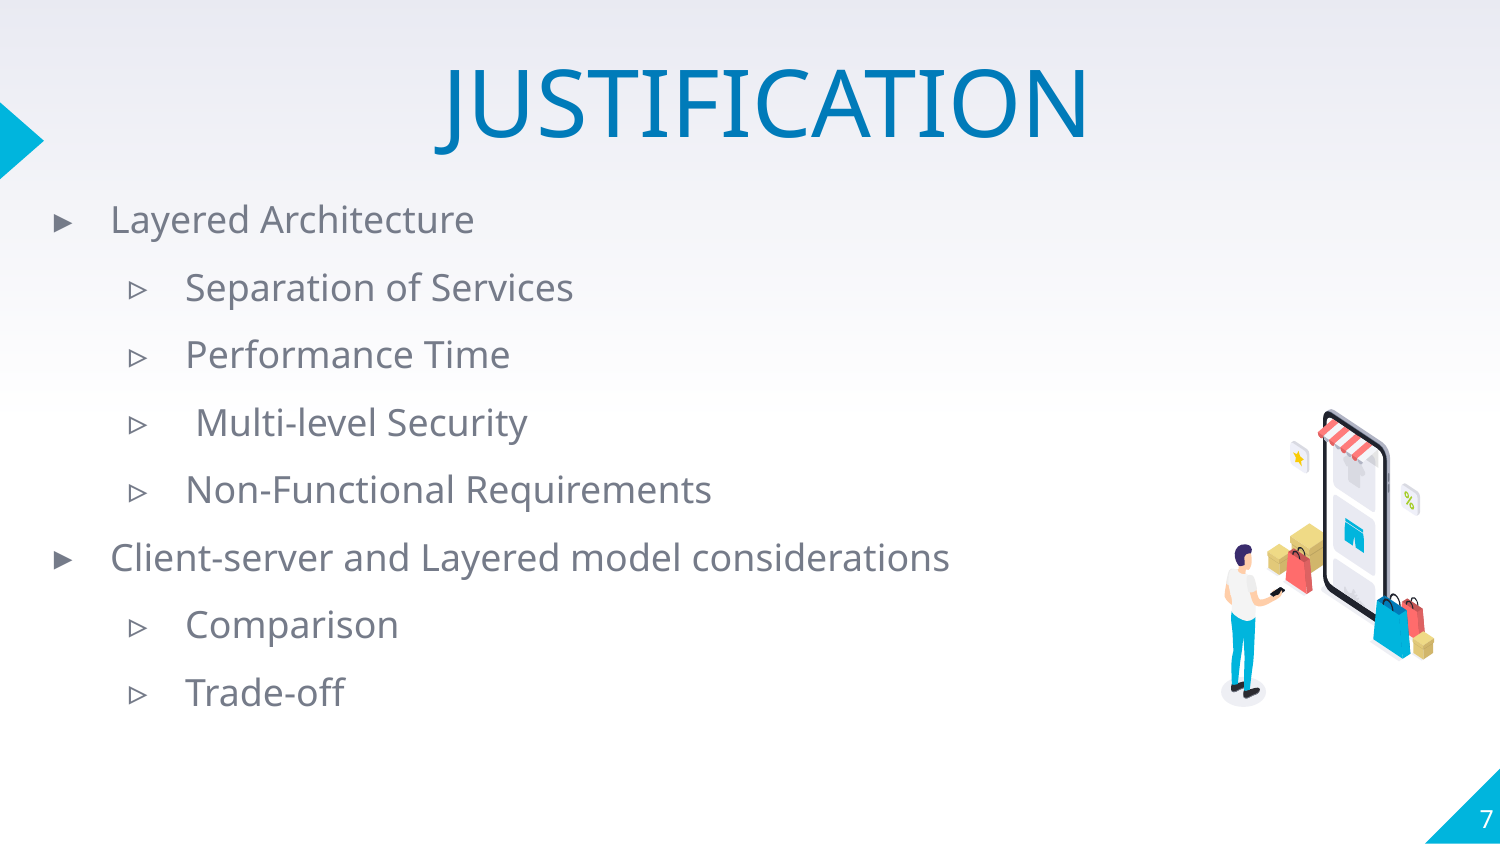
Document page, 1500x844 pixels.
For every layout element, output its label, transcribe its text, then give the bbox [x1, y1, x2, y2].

title JUSTIFICATION [186, 65, 1350, 243]
slide_number ‹#› [1418, 760, 1494, 838]
list Layered Architecture Separation of Services Performance Time Multi-level Security Non-Functional Requirements Client-server and Layered model considerations Comparison Trade-off [35, 173, 1199, 783]
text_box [1220, 408, 1435, 708]
